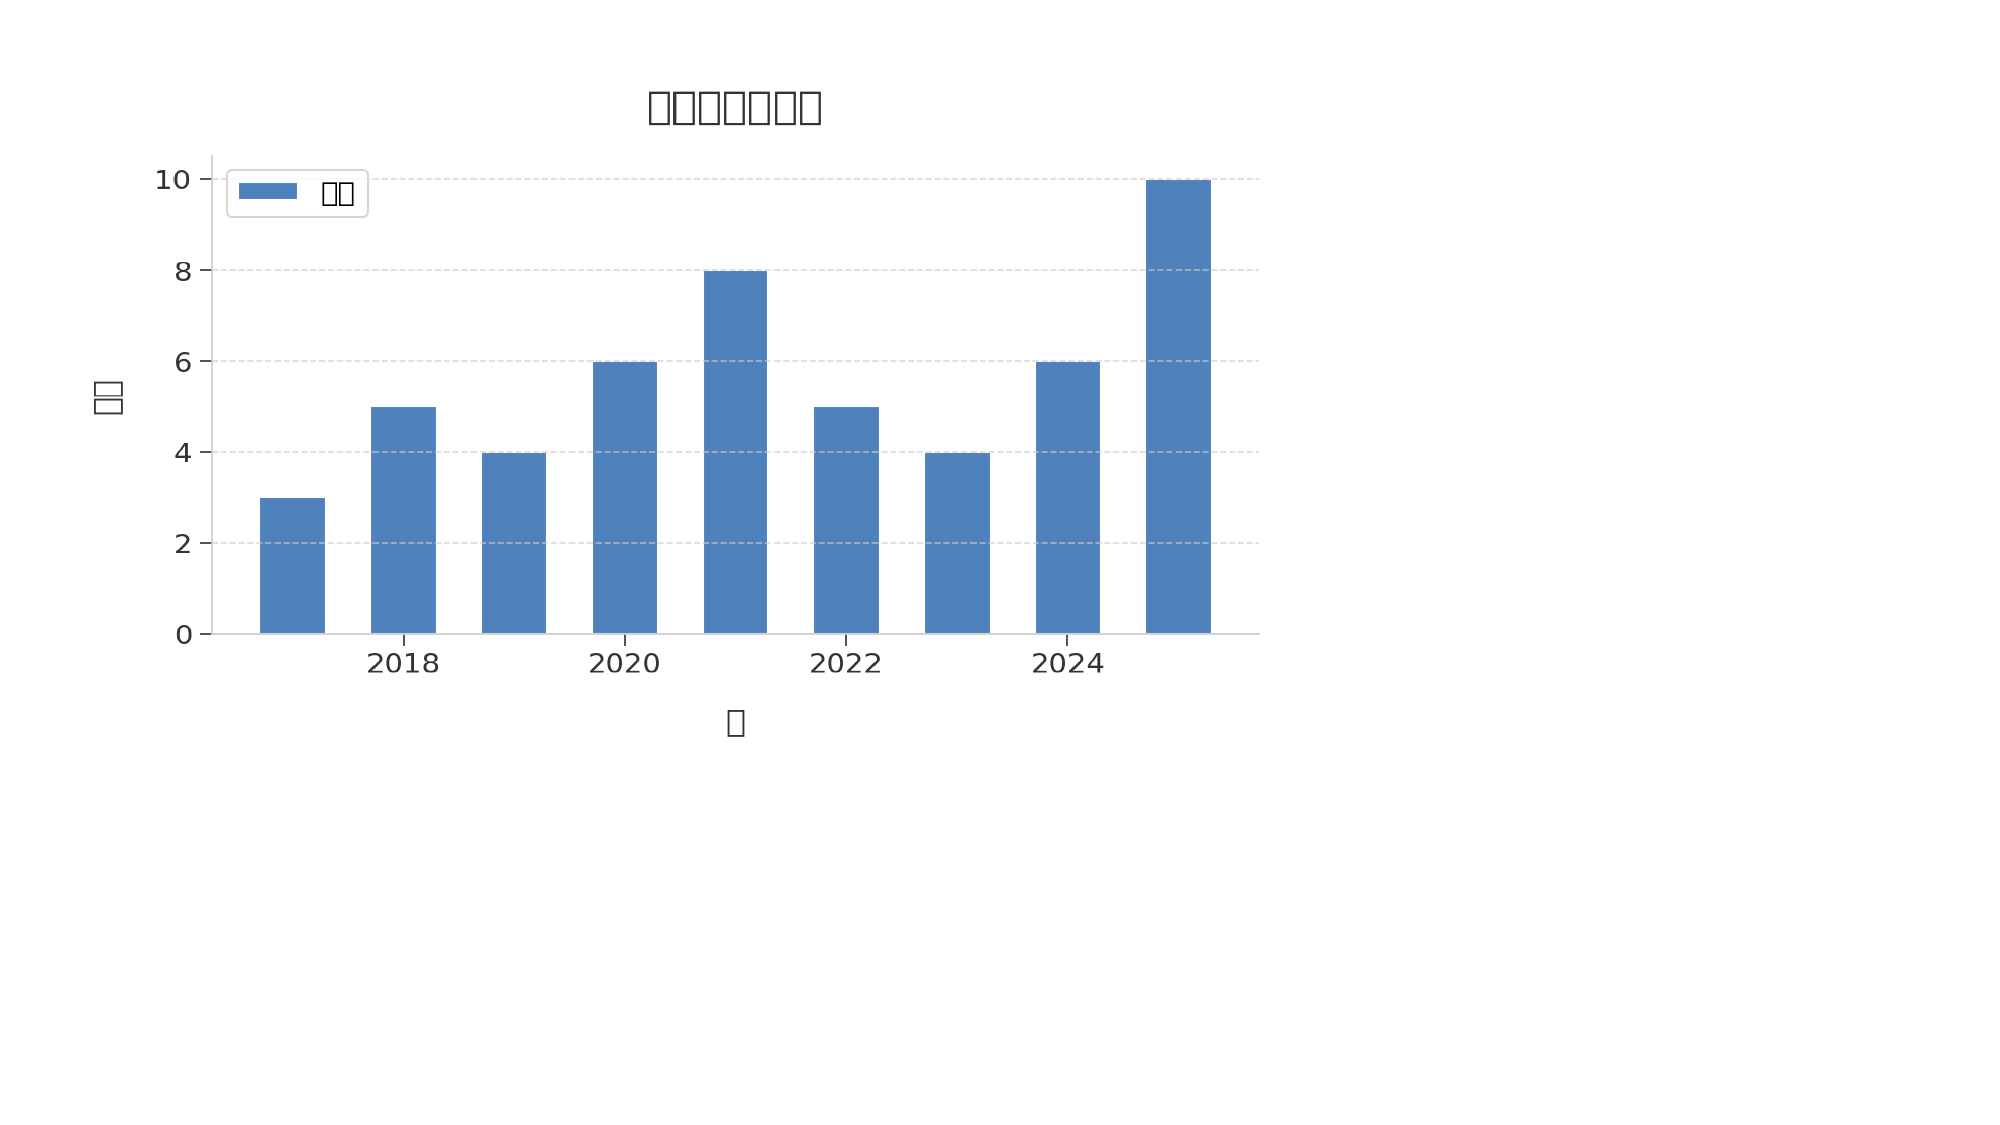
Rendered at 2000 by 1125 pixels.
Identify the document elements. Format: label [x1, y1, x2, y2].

picture [74, 74, 1276, 751]
